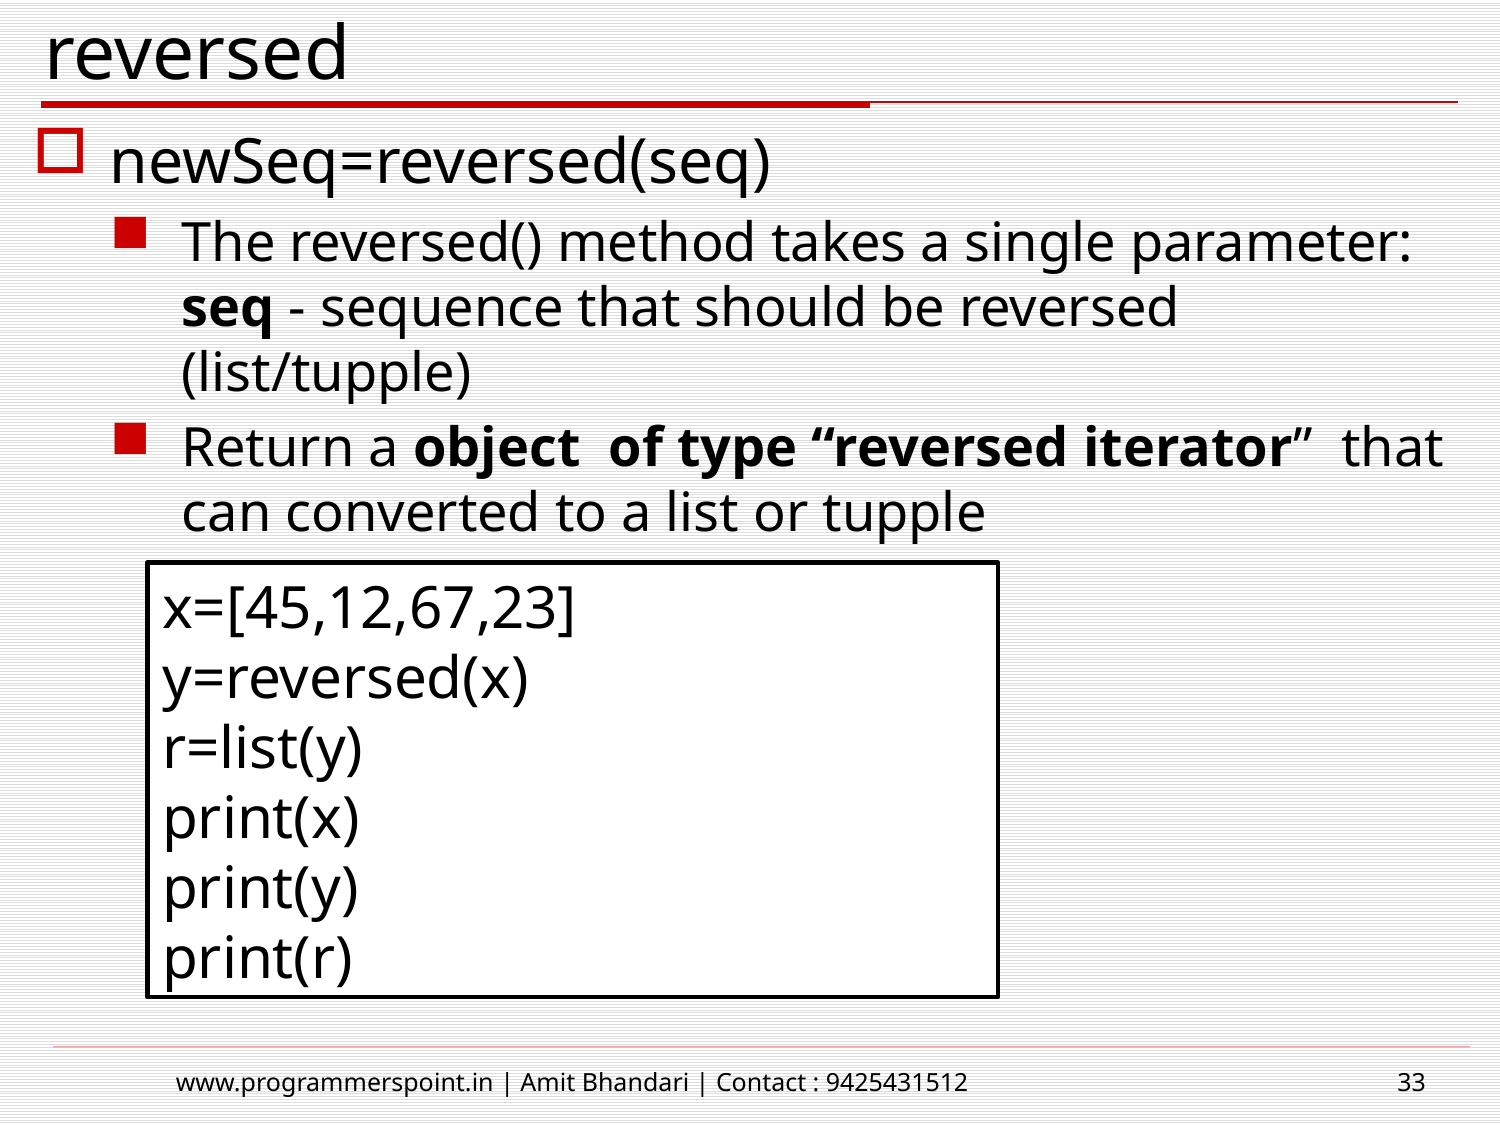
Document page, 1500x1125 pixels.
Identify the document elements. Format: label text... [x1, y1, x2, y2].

text_box x=[45,12,67,23] y=reversed(x) r=list(y) print(x) print(y) print(r) [145, 560, 1000, 999]
list newSeq=reversed(seq) The reversed() method takes a single parameter: seq - sequence that should be reversed (list/tupple) Return a object of type “reversed iterator” that can converted to a list or tupple [17, 113, 1465, 587]
title reversed [29, 0, 392, 103]
footer www.programmerspoint.in | Amit Bhandari | Contact : 9425431512 [100, 1058, 1046, 1102]
slide_number 33 [1115, 1058, 1442, 1102]
